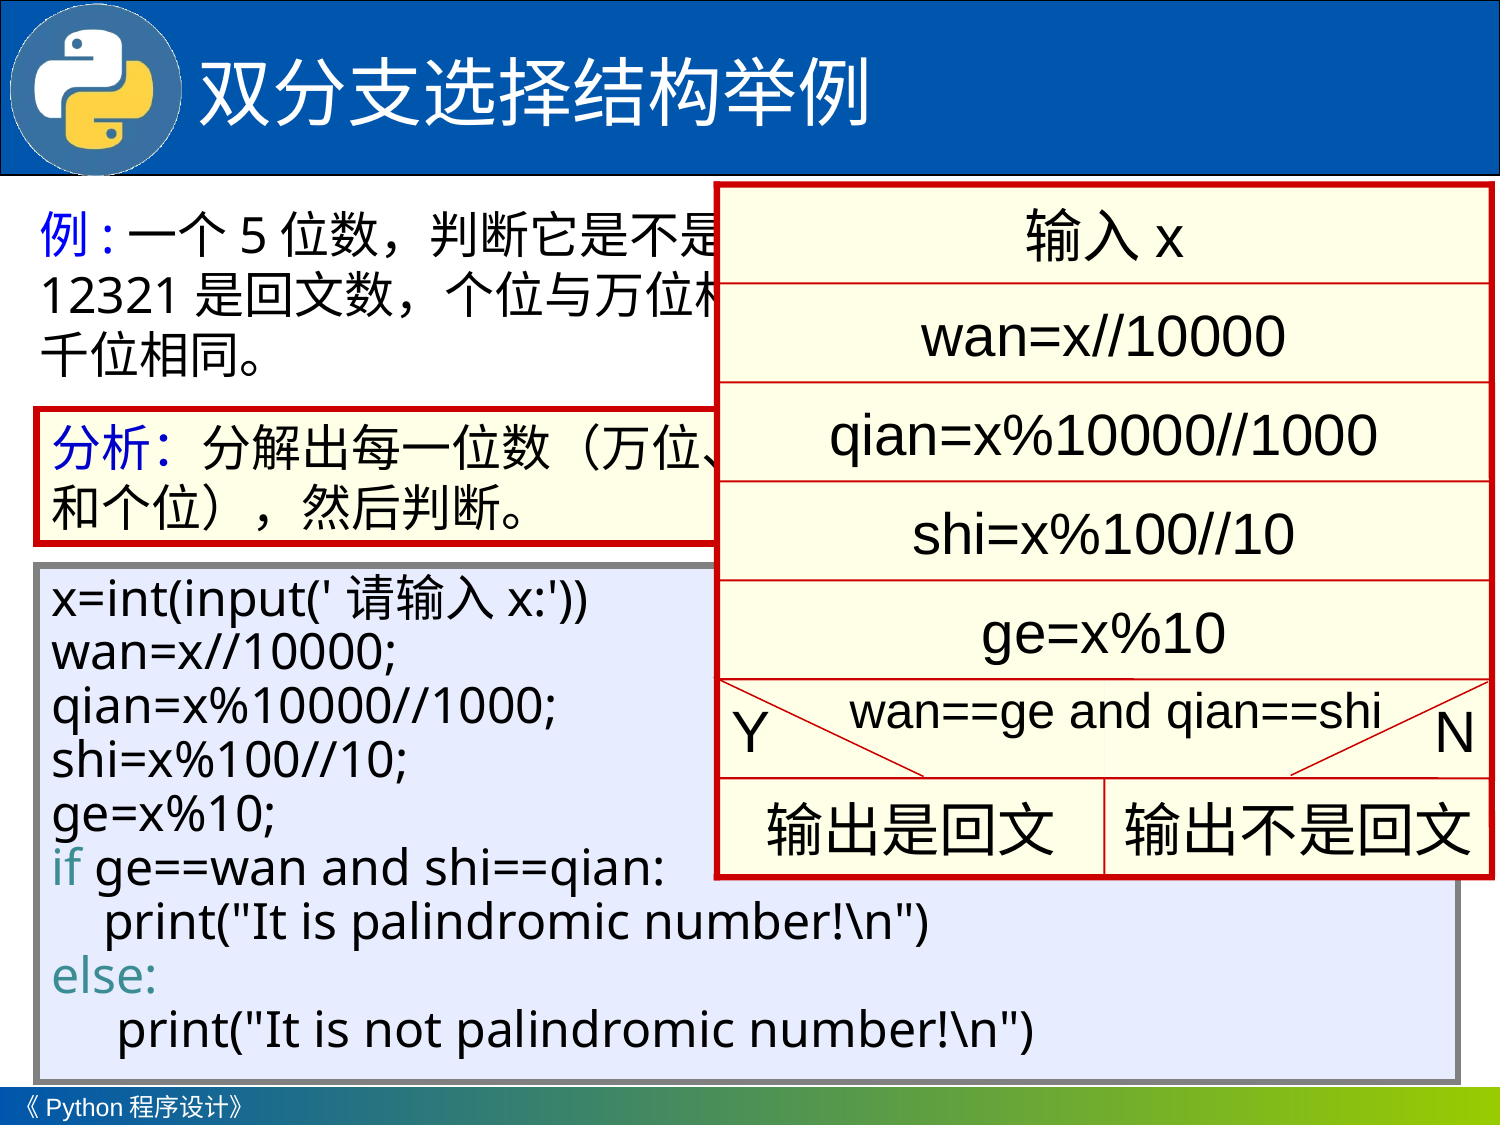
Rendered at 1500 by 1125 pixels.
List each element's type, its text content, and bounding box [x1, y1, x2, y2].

text_box 分析：分解出每一位数（万位、千位、十位和个位），然后判断。 [36, 408, 709, 544]
text_box 双分支选择结构举例 [182, 34, 1420, 147]
picture [5, 0, 184, 178]
text_box x=int(input('请输入x:')) wan=x//10000; qian=x%10000//1000; shi=x%100//10; ge=x%10; if ge==wan and shi==qian: print("It is palindromic number!\n") else: print("It is not palindromic number!\n") [36, 565, 1459, 1083]
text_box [714, 184, 1493, 878]
text_box 例:一个5位数，判断它是不是回文数，即12321是回文数，个位与万位相同，十位与千位相同。 [24, 196, 709, 391]
